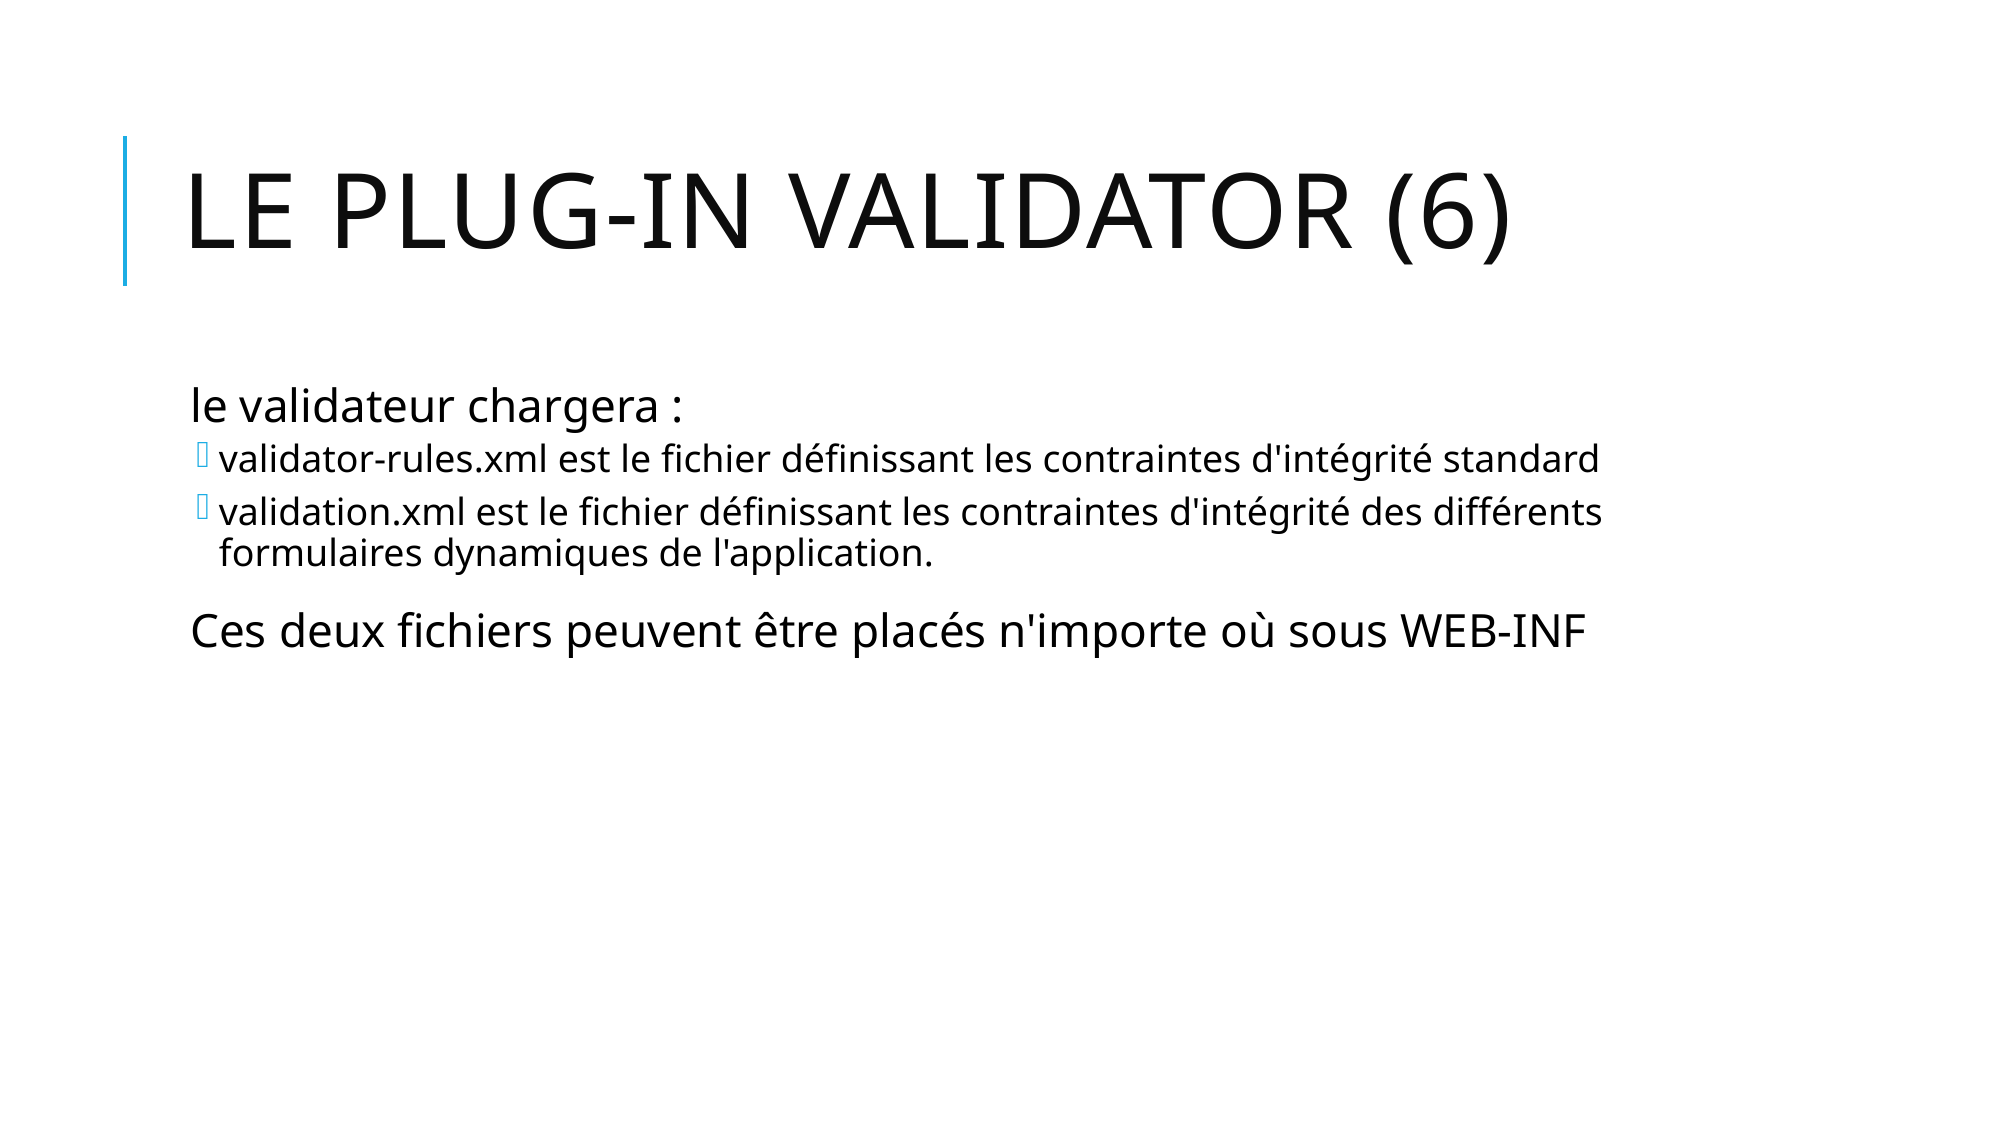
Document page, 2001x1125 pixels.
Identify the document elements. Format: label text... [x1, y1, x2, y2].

list le validateur chargera : validator-rules.xml est le fichier définissant les contraintes d'intégrité standard validation.xml est le fichier définissant les contraintes d'intégrité des différents formulaires dynamiques de l'application. Ces deux fichiers peuvent être placés n'importe où sous WEB-INF [168, 375, 1763, 1035]
title Le plug-in Validator (6) [168, 96, 1763, 342]
